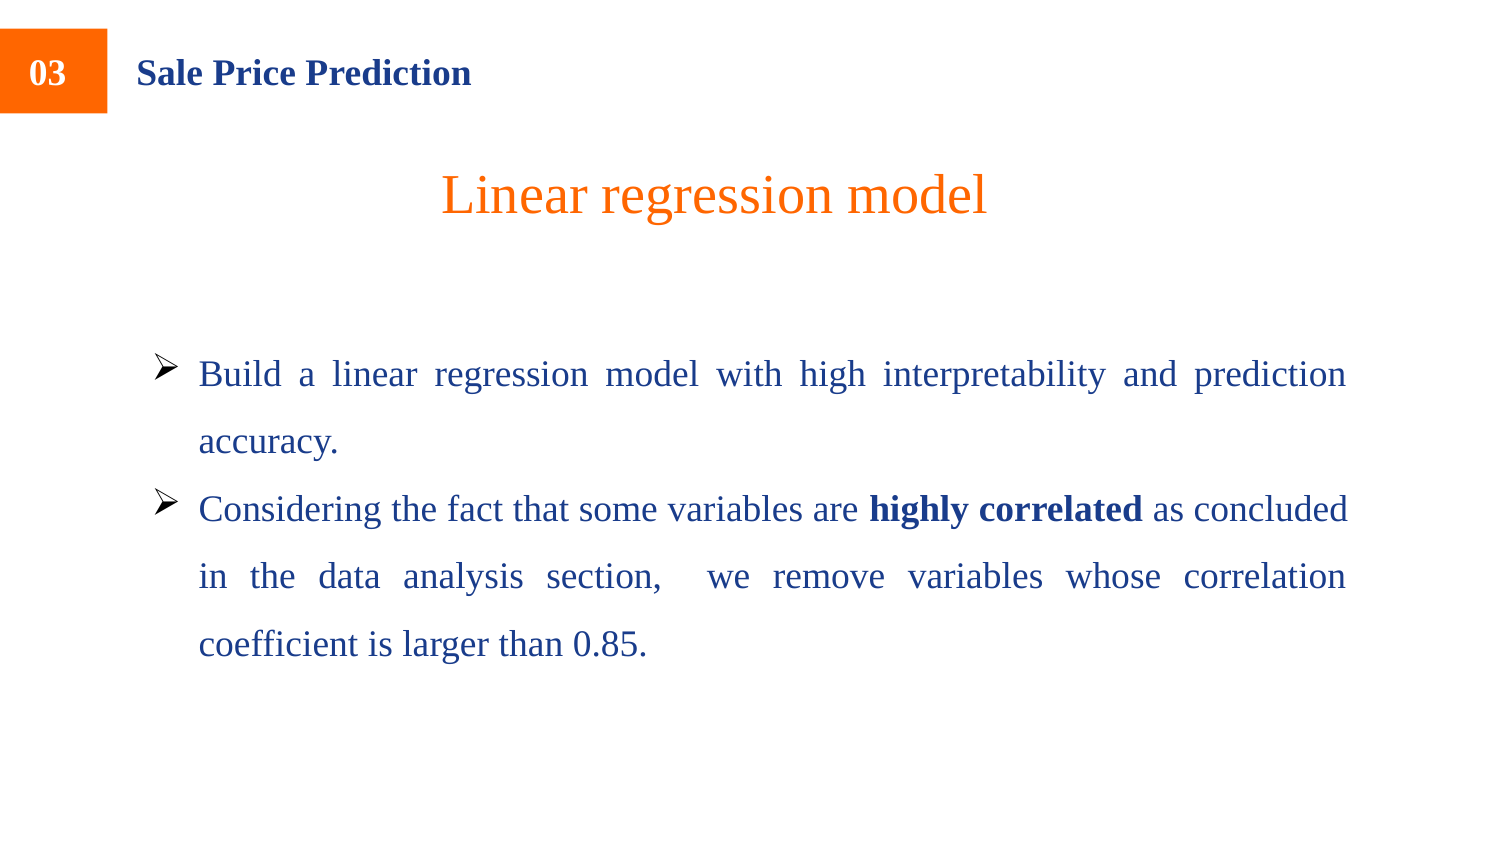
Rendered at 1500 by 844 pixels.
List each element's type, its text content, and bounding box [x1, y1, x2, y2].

text_box Build a linear regression model with high interpretability and prediction accuracy. Considering the fact that some variables are highly correlated as concluded in the data analysis section, we remove variables whose correlation coefficient is larger than 0.85. [136, 318, 1363, 672]
text_box Linear regression model [179, 171, 1176, 231]
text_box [0, 28, 678, 114]
